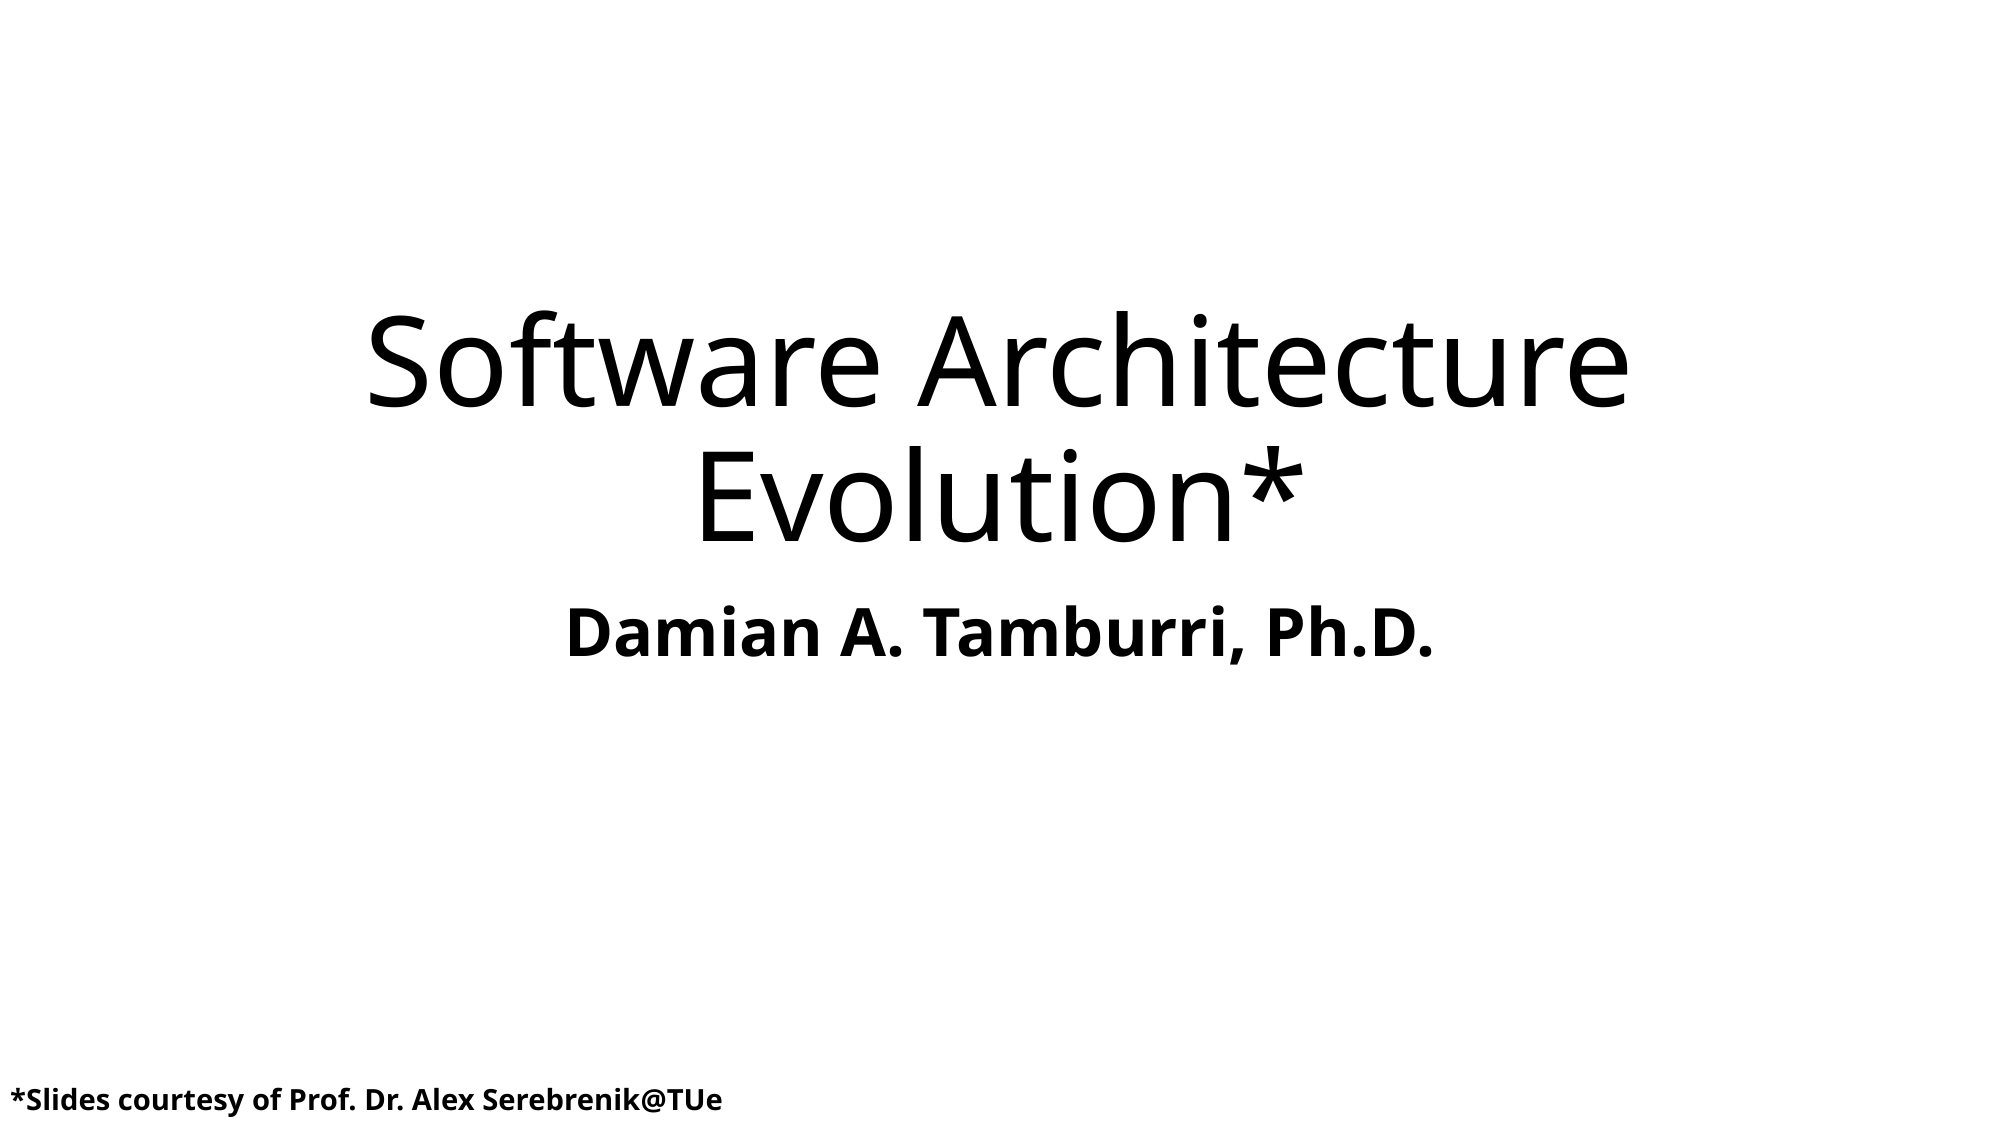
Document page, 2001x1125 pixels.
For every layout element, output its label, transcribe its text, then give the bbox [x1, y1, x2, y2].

subtitle Damian A. Tamburri, Ph.D. [249, 590, 1750, 863]
text_box *Slides courtesy of Prof. Dr. Alex Serebrenik@TUe [0, 1074, 739, 1124]
title Software Architecture Evolution* [249, 184, 1750, 576]
